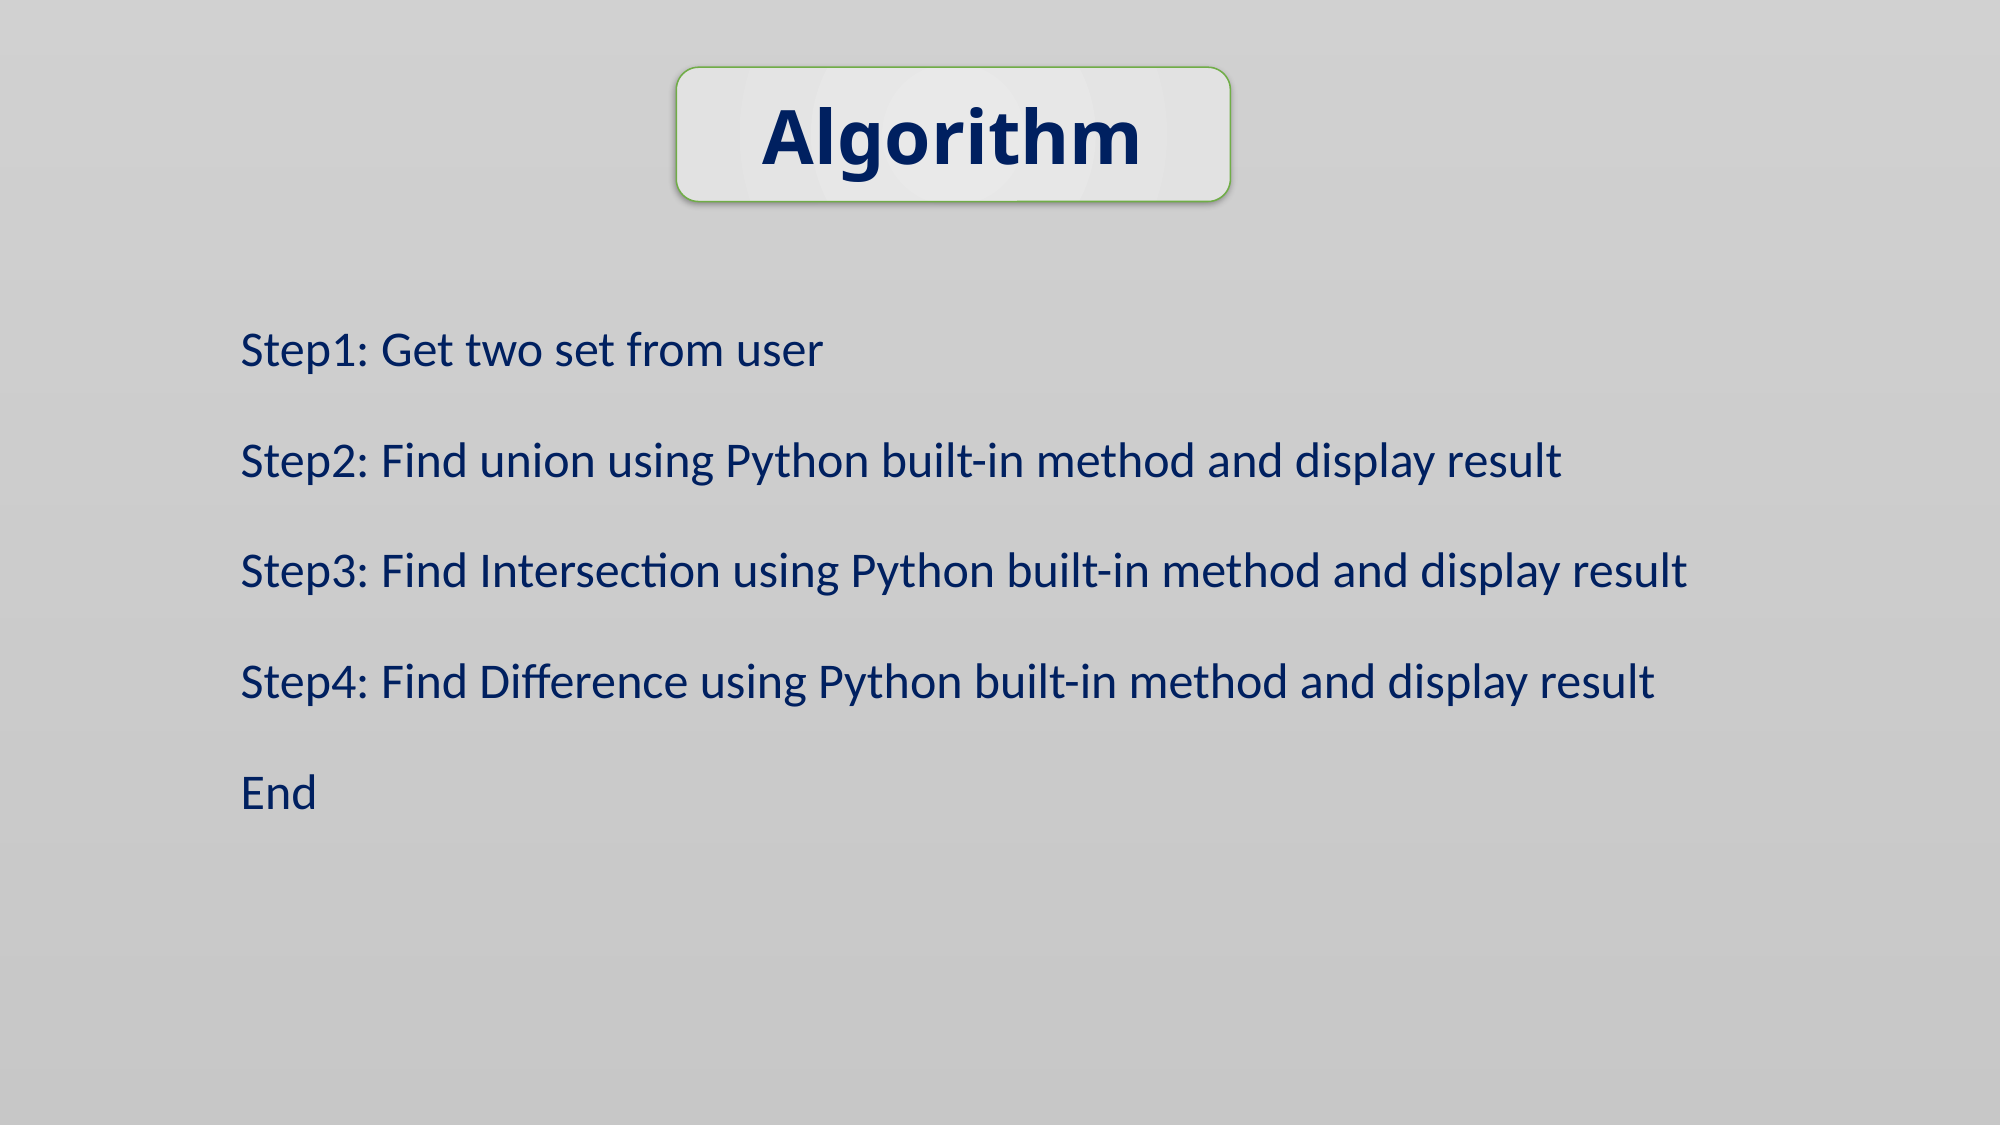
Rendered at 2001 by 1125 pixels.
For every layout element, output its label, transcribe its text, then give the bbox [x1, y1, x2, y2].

subtitle Step1: Get two set from user Step2: Find union using Python built-in method and display result Step3: Find Intersection using Python built-in method and display result Step4: Find Difference using Python built-in method and display result End [240, 286, 1741, 1088]
text_box Algorithm [675, 66, 1232, 203]
